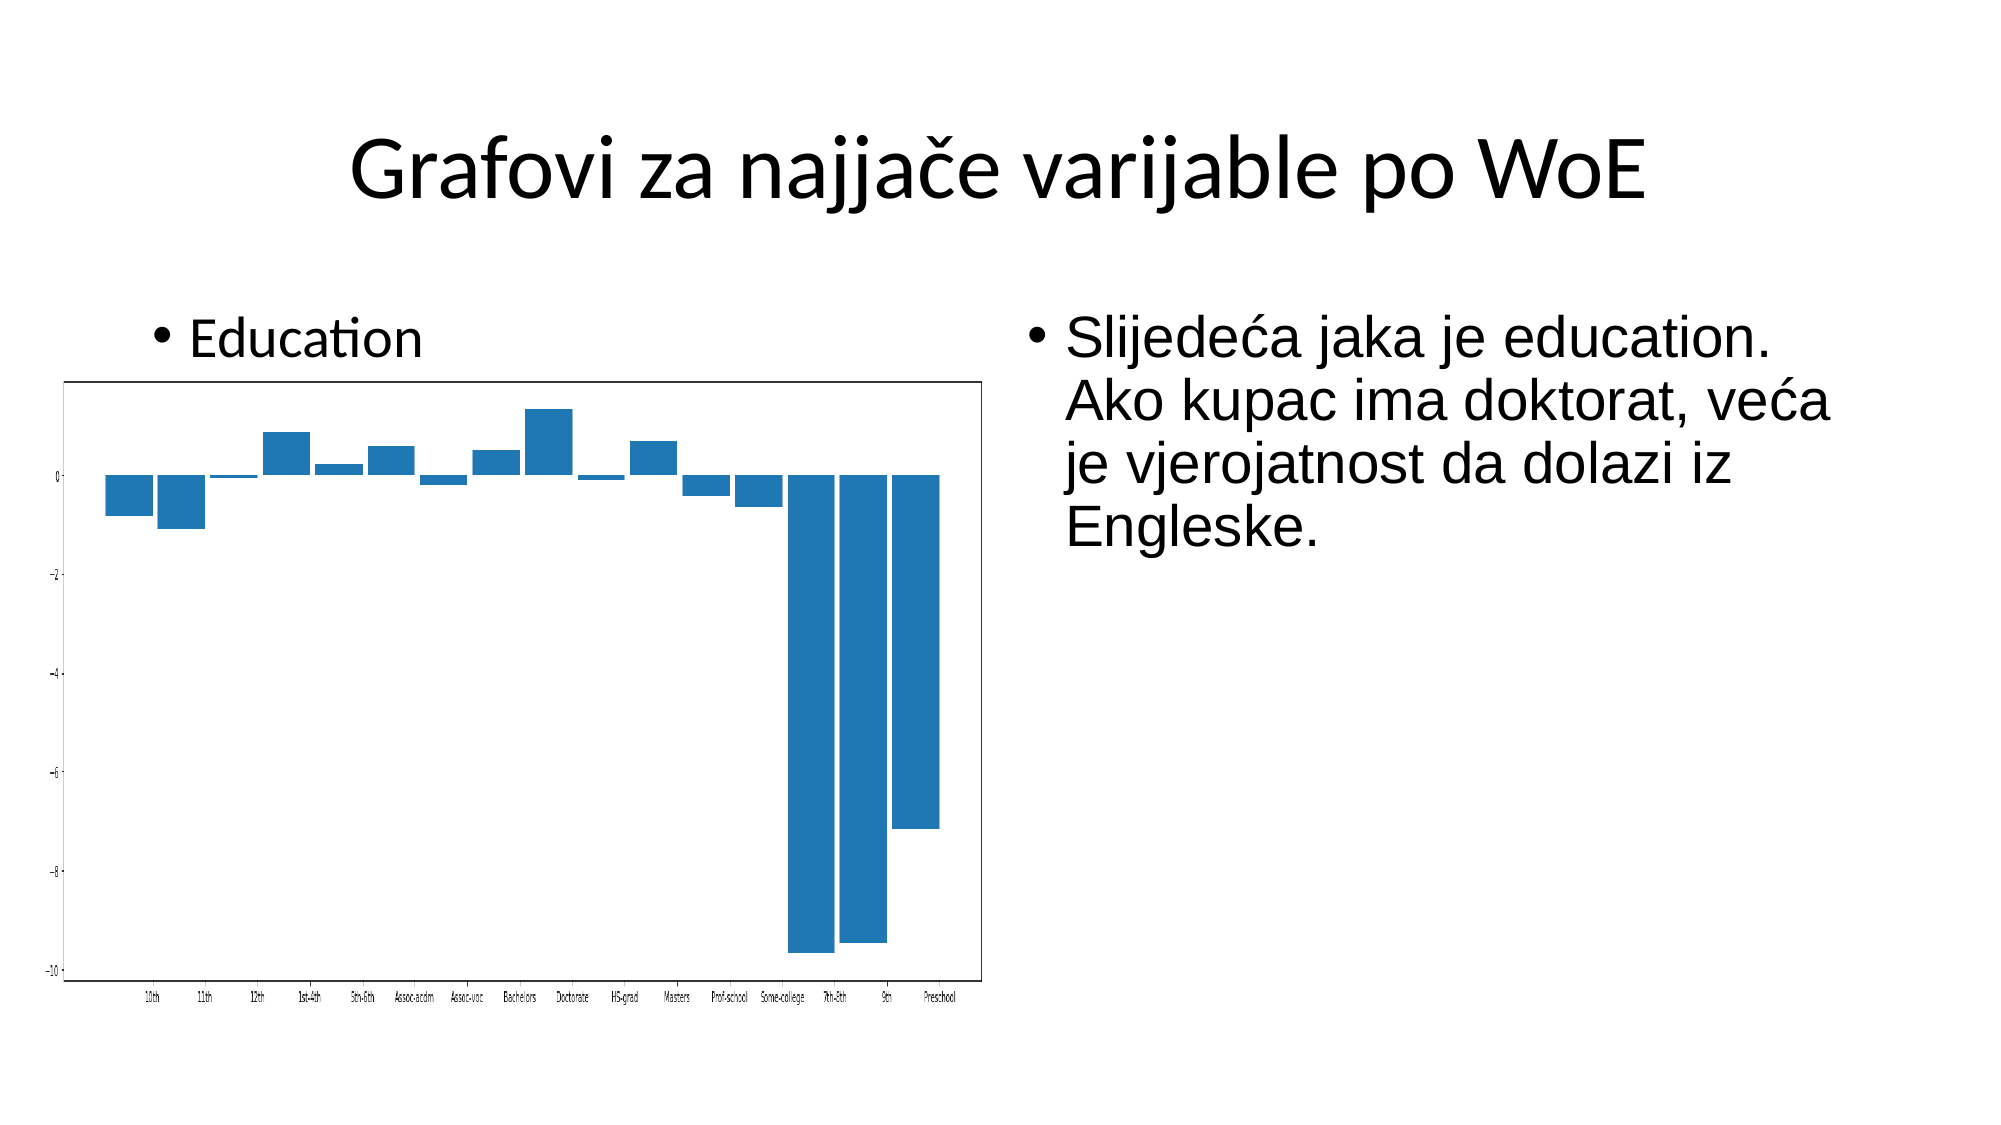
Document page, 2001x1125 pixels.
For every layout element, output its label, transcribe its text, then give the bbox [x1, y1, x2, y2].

list Slijedeća jaka je education. Ako kupac ima doktorat, veća je vjerojatnost da dolazi iz Engleske. [1012, 299, 1863, 1014]
title Grafovi za najjače varijable po WoE [137, 59, 1863, 278]
picture [40, 368, 988, 1014]
list Education [137, 299, 988, 368]
